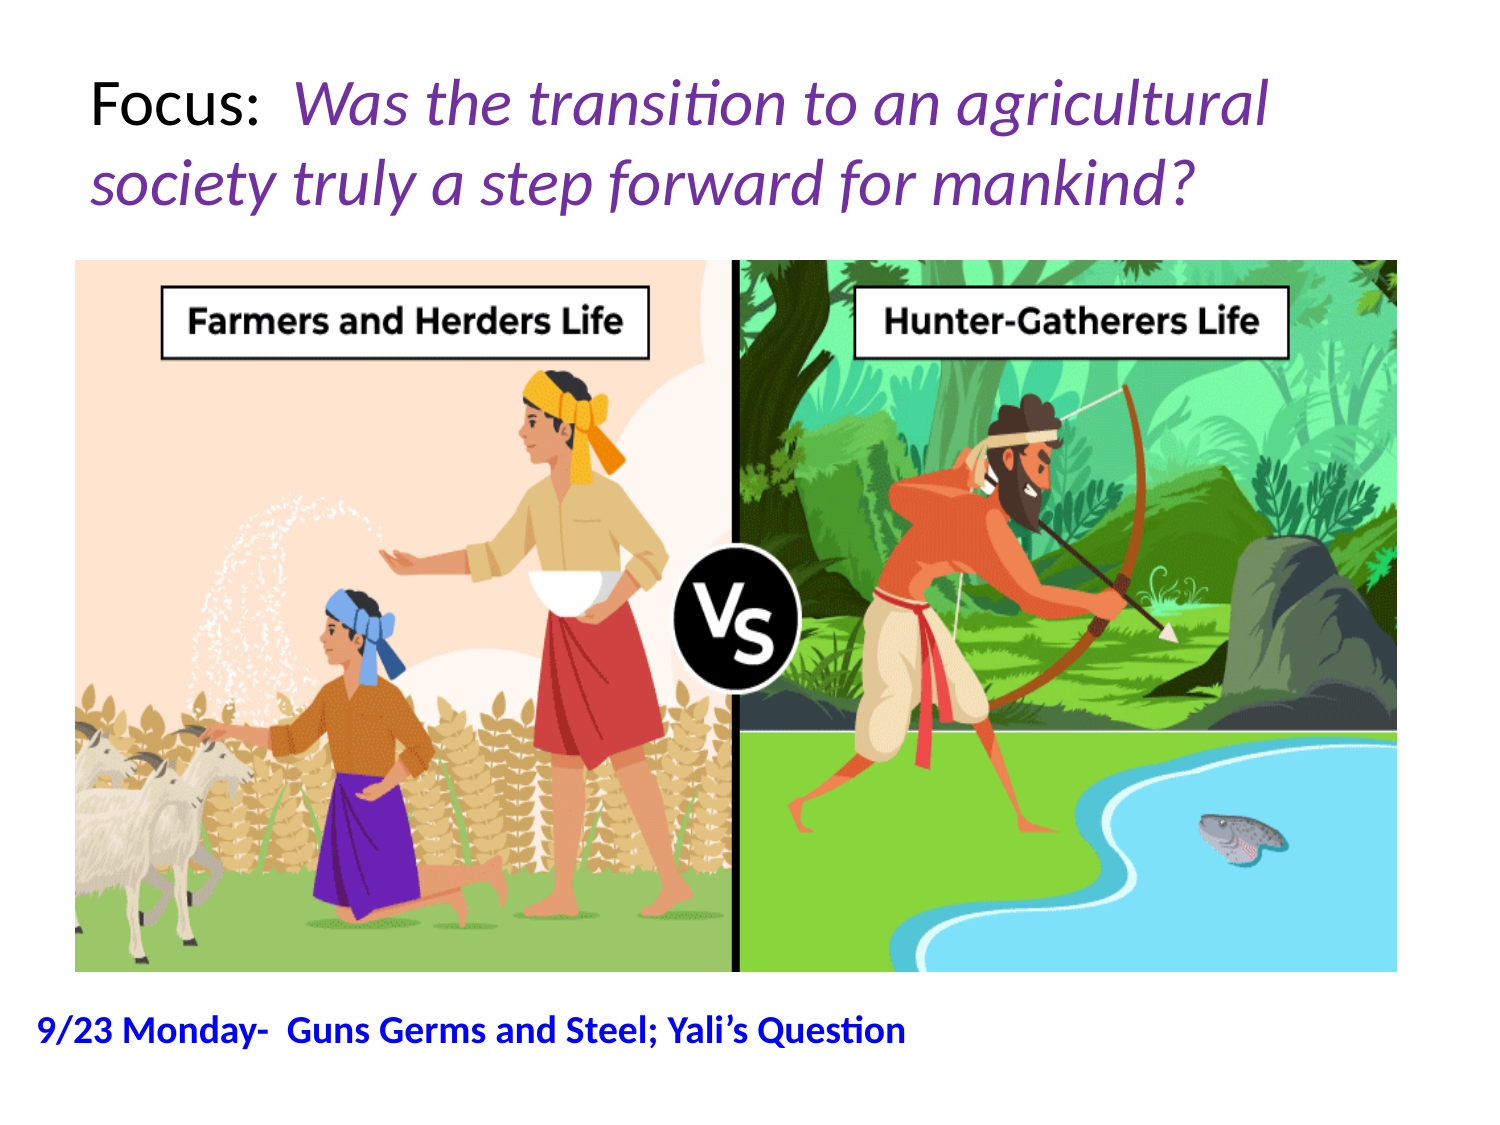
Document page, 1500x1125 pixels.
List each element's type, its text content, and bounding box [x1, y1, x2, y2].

list 9/23 Monday- Guns Germs and Steel; Yali’s Question [20, 260, 1479, 1086]
title Focus: Was the transition to an agricultural society truly a step forward for mankind? [75, 45, 1425, 233]
picture [74, 260, 1397, 973]
